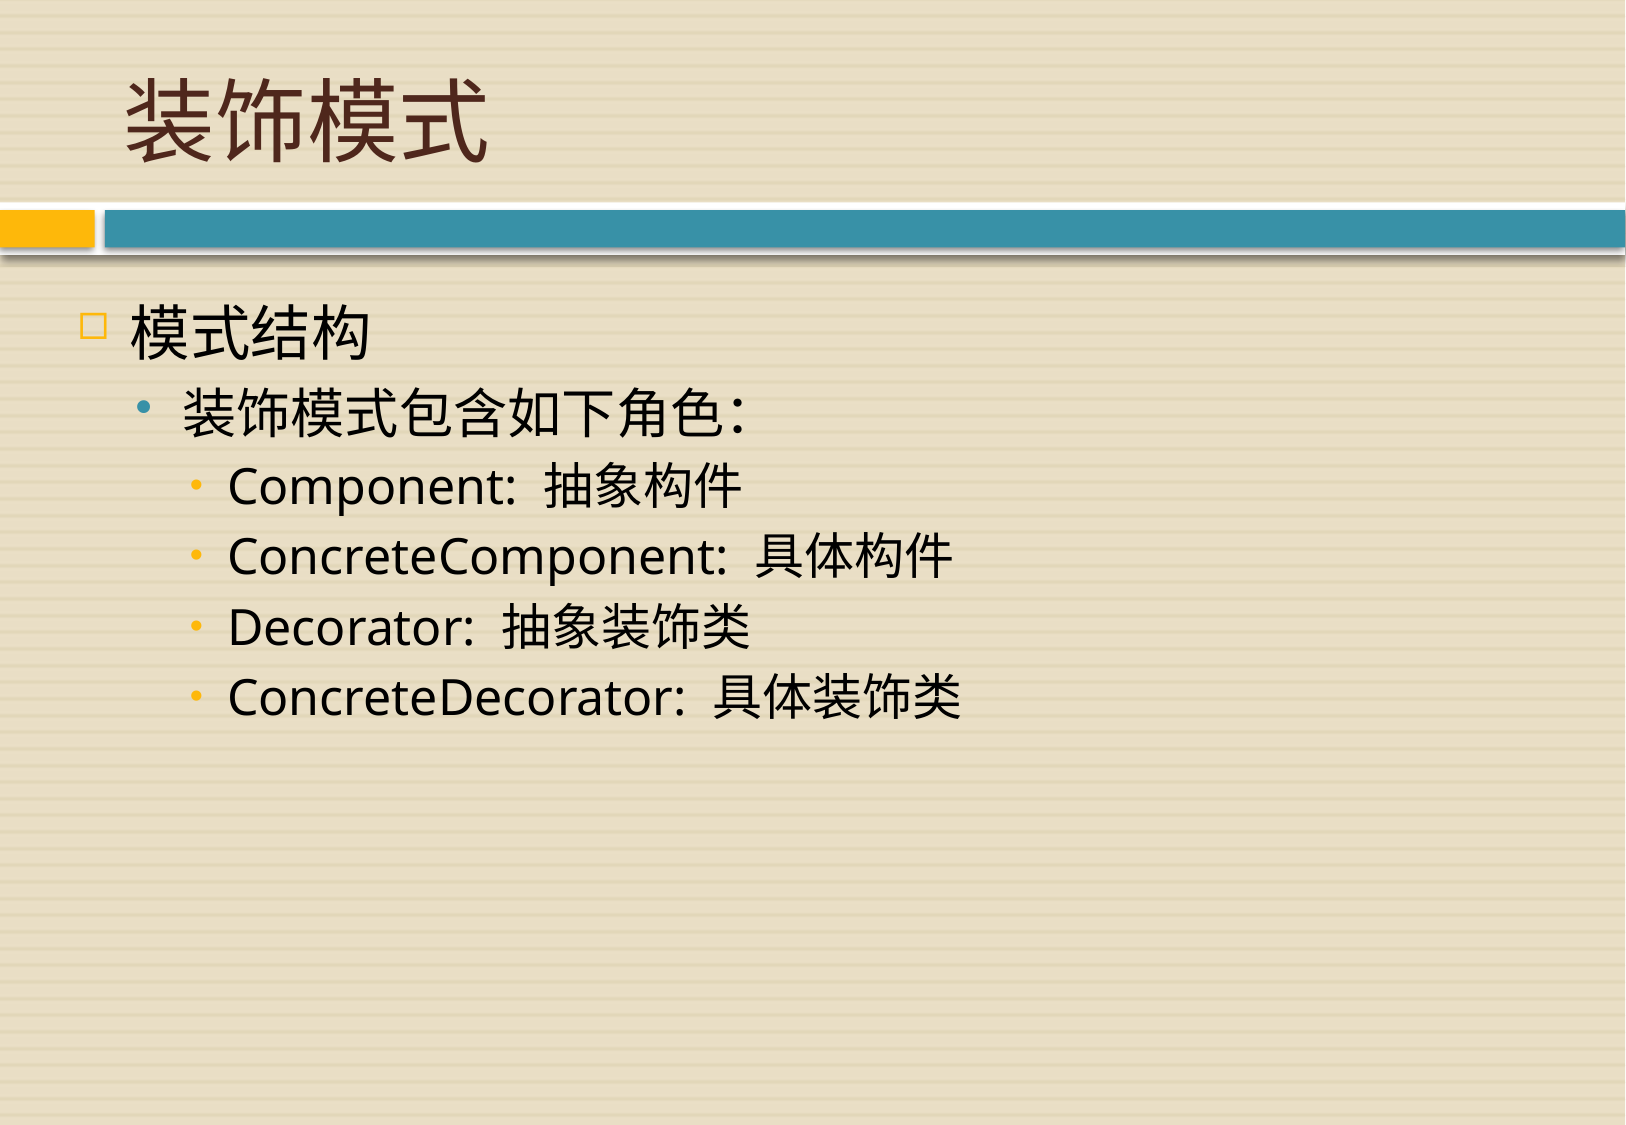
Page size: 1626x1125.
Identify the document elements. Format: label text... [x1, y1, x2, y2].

title 装饰模式 [108, 37, 1558, 200]
text_box 模式结构 装饰模式包含如下角色： Component: 抽象构件 ConcreteComponent: 具体构件 Decorator: 抽象装饰类 ConcreteDecorator: 具体装饰类 [62, 287, 1438, 963]
